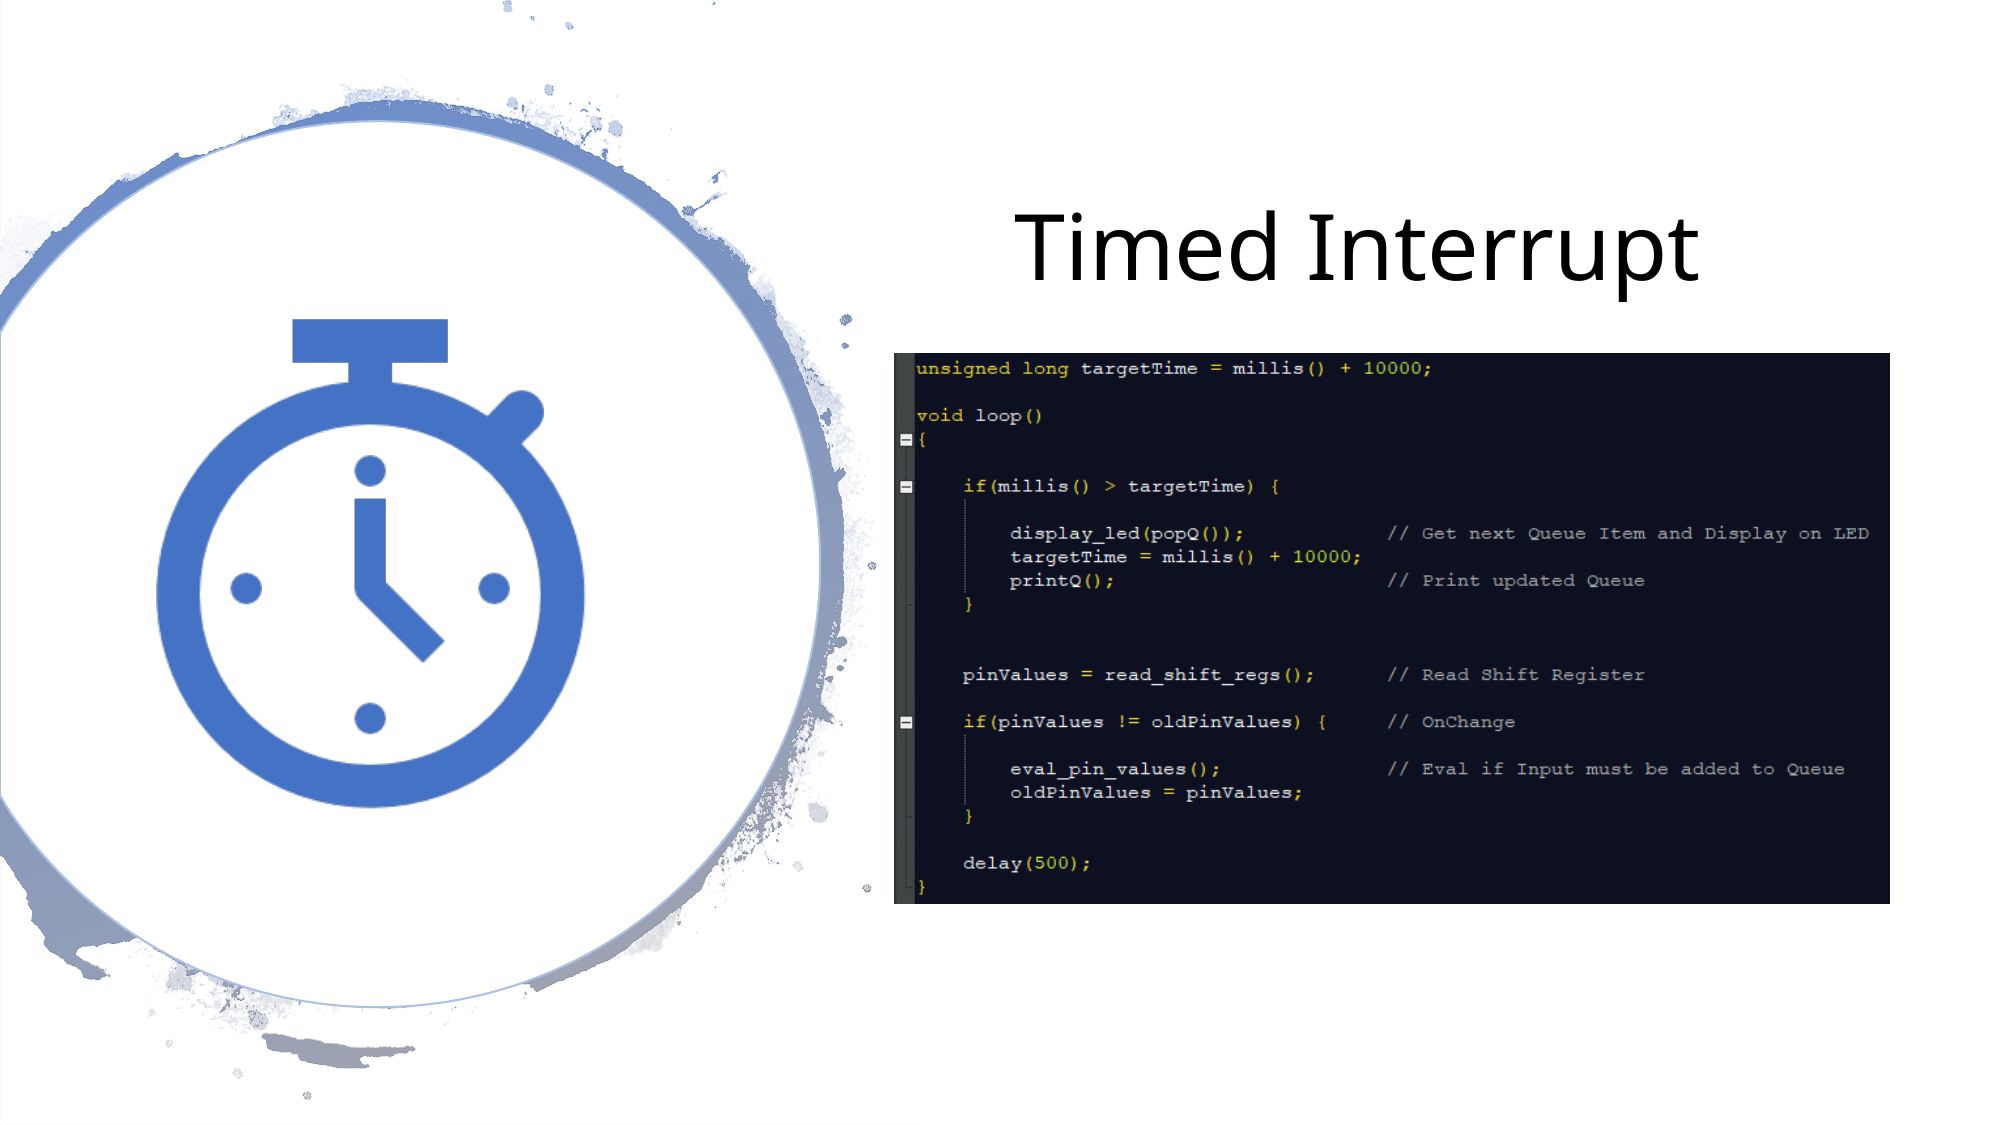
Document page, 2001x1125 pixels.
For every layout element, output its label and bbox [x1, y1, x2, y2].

list [894, 353, 1890, 904]
picture [0, 0, 2000, 1125]
